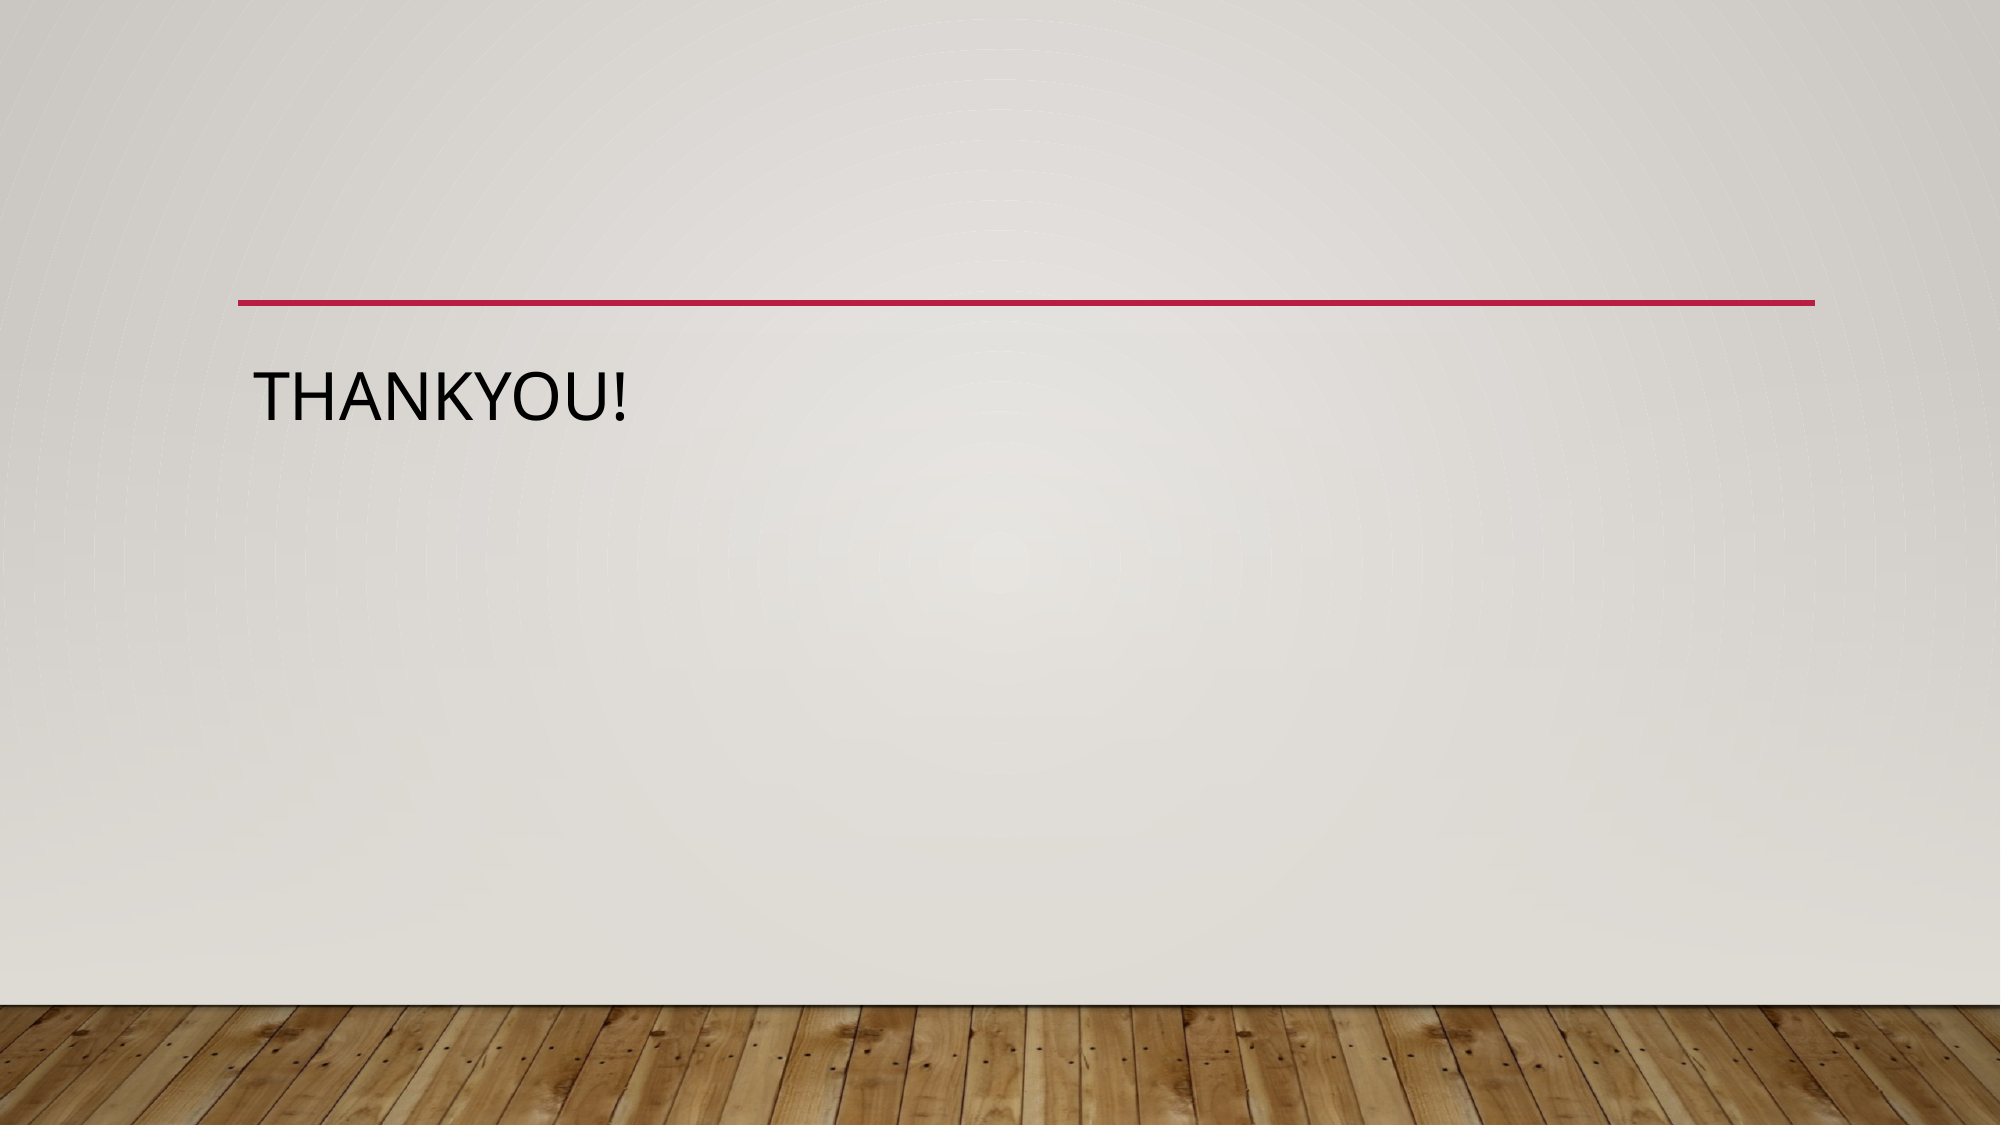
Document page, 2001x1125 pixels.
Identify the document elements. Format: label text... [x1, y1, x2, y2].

picture [0, 1005, 2000, 1125]
list THANKYOU! [238, 330, 1814, 897]
